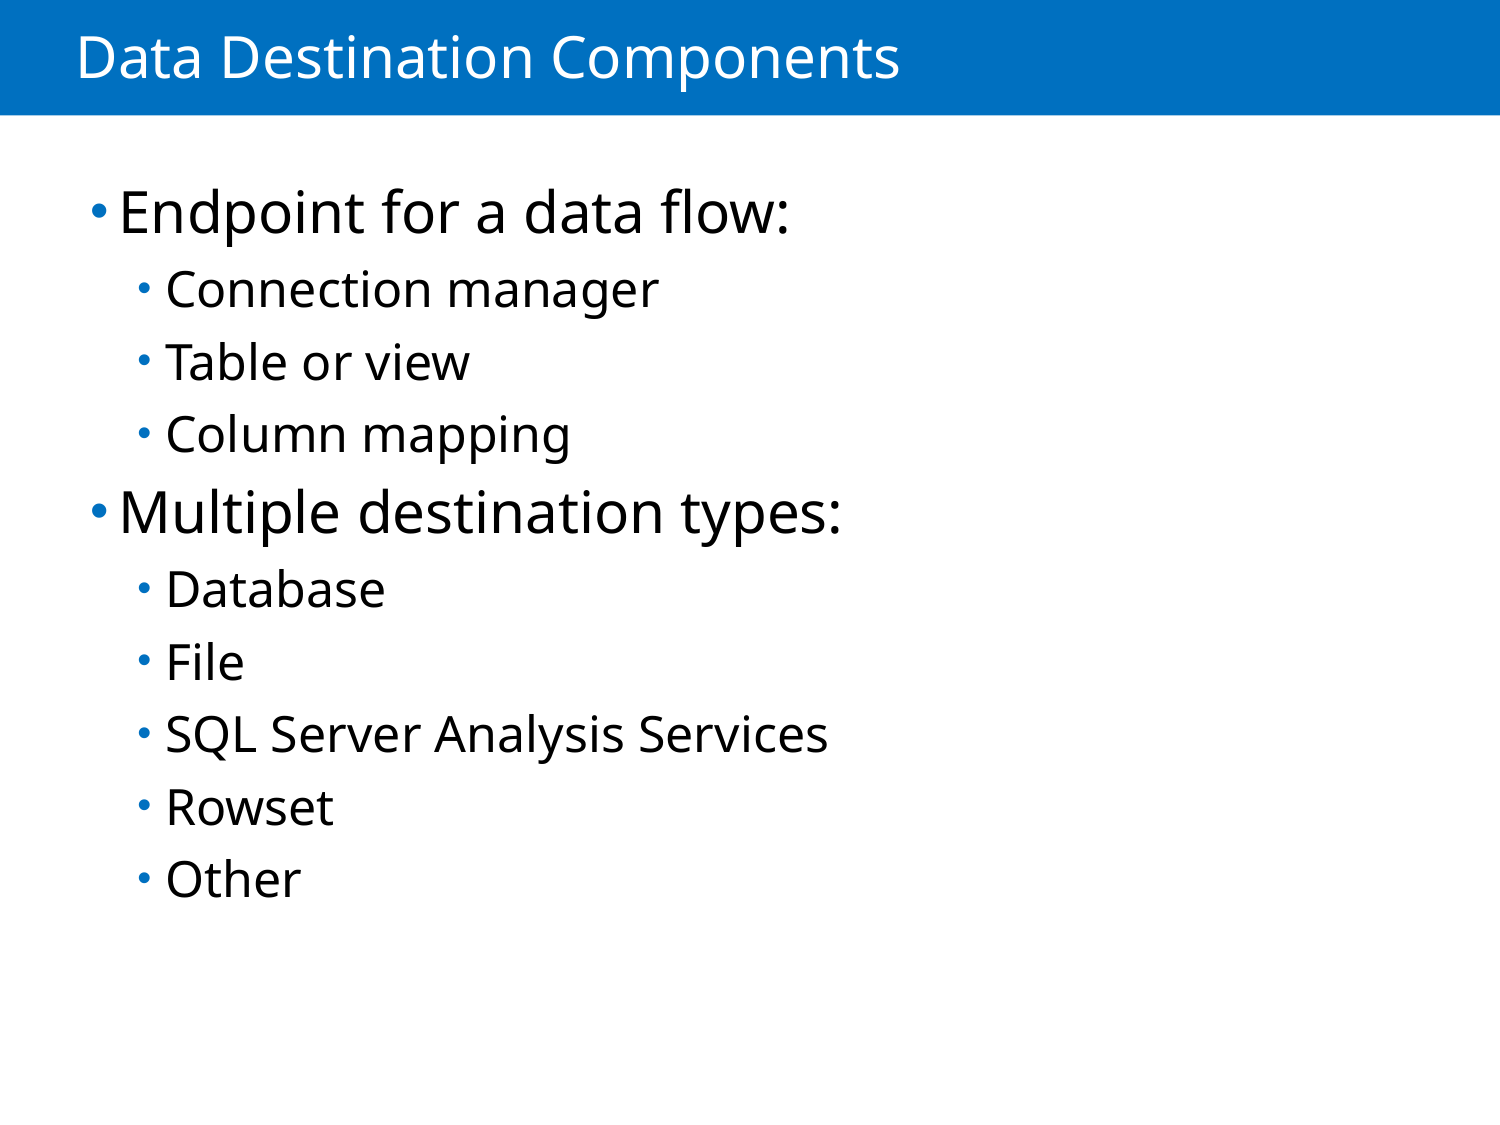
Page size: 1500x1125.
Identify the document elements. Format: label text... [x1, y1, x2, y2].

text_box Endpoint for a data flow: Connection manager Table or view Column mapping Multiple destination types: Database File SQL Server Analysis Services Rowset Other [75, 167, 1408, 1012]
title Data Destination Components [75, 0, 1351, 122]
